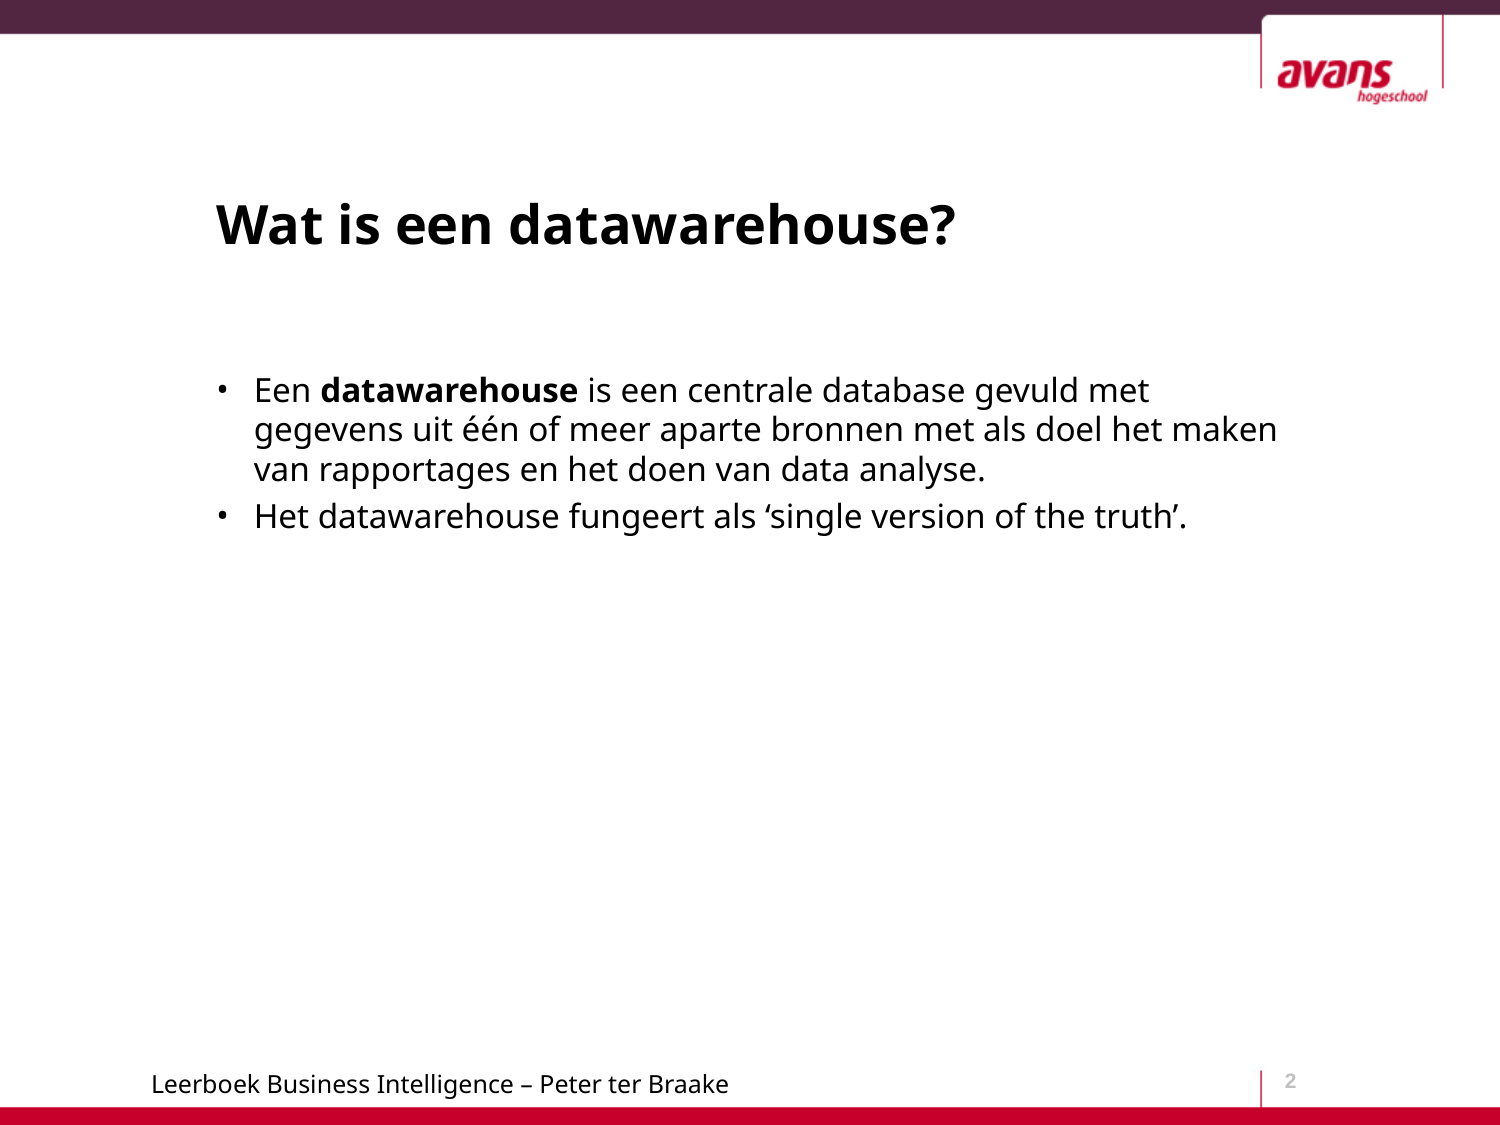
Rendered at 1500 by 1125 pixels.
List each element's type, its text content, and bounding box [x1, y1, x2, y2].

title Wat is een datawarehouse? [201, 182, 1314, 329]
picture [0, 0, 1500, 1125]
slide_number 2 [1269, 1060, 1420, 1103]
list Een datawarehouse is een centrale database gevuld met gegevens uit één of meer aparte bronnen met als doel het maken van rapportages en het doen van data analyse. Het datawarehouse fungeert als ‘single version of the truth’. [201, 361, 1314, 964]
